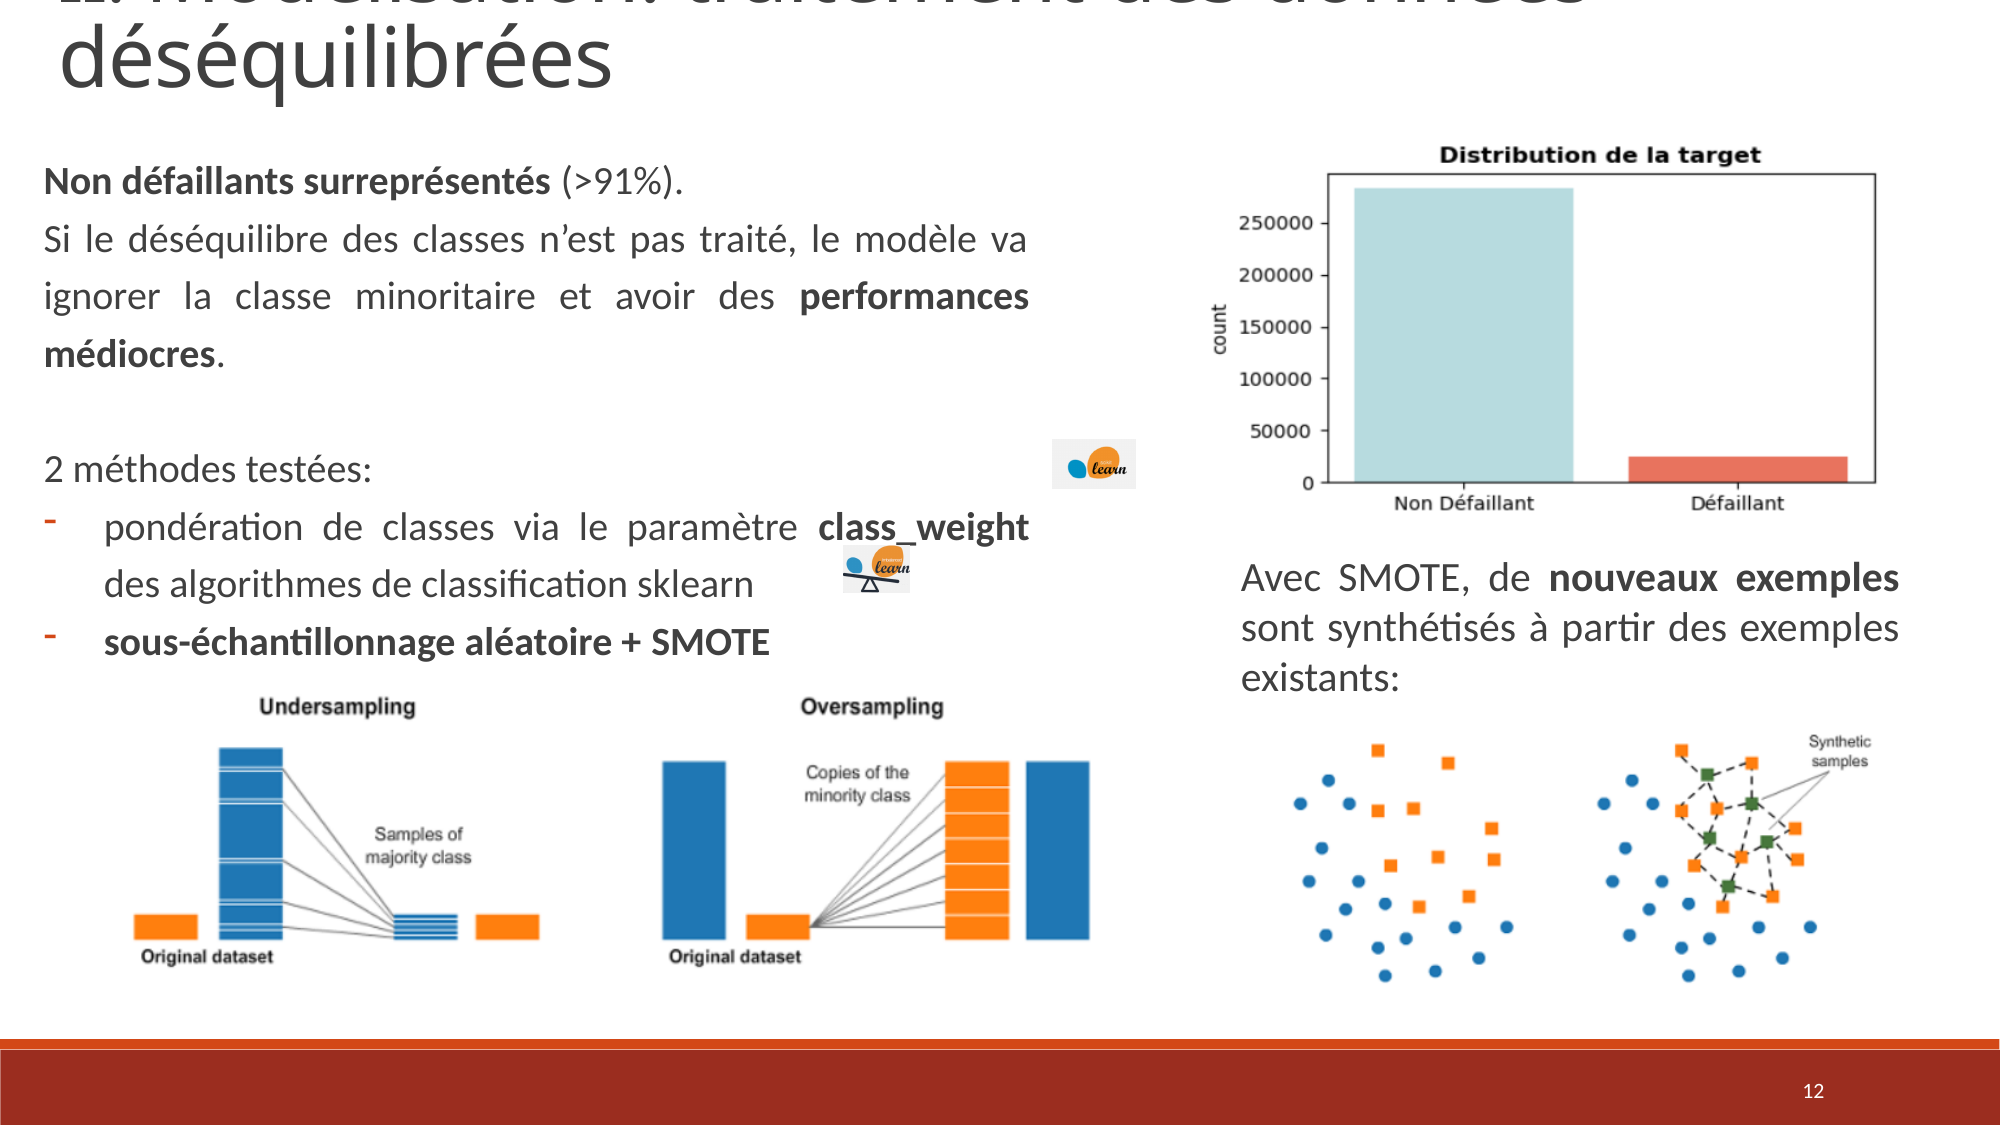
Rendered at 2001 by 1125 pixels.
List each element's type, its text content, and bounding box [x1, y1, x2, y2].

slide_number 12 [1624, 1059, 1840, 1120]
text_box Non défaillants surreprésentés (>91%). Si le déséquilibre des classes n’est pas traité, le modèle va ignorer la classe minoritaire et avoir des performances médiocres. 2 méthodes testées: pondération de classes via le paramètre class_weight des algorithmes de classification sklearn sous-échantillonnage aléatoire + SMOTE [43, 137, 1030, 674]
picture [104, 664, 1122, 1002]
picture [1259, 708, 1877, 1007]
picture [1052, 439, 1136, 490]
text_box Avec SMOTE, de nouveaux exemples sont synthétisés à partir des exemples existants: [1240, 542, 1900, 755]
title II. Modélisation: traitement des données déséquilibrées [43, 24, 2000, 112]
picture [1170, 137, 1901, 531]
picture [842, 545, 911, 594]
